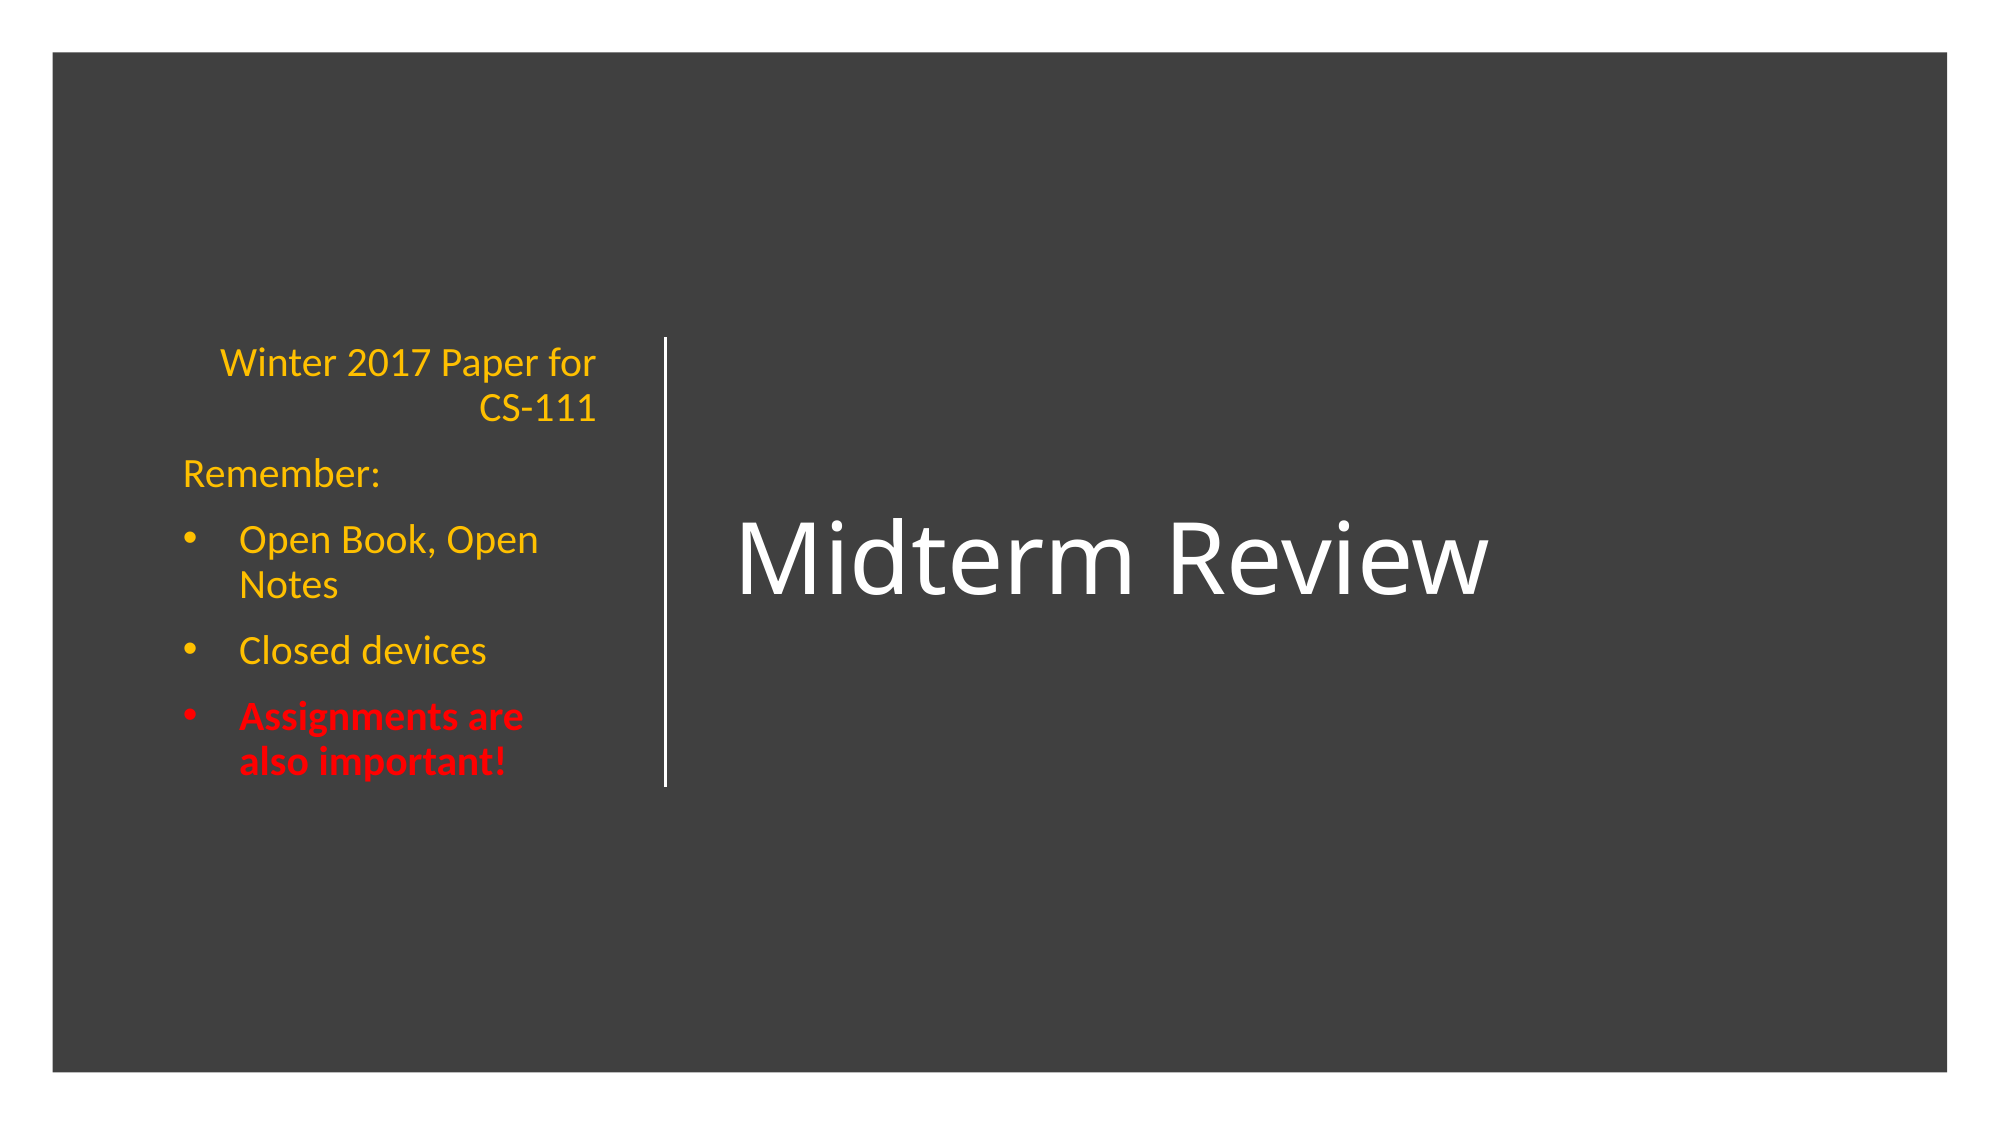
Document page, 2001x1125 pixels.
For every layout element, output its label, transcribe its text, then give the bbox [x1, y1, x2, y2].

title Midterm Review [718, 158, 1829, 967]
text_box [52, 51, 1948, 1073]
list Winter 2017 Paper for CS-111 Remember: Open Book, Open Notes Closed devices Assignments are also important! [167, 158, 612, 967]
